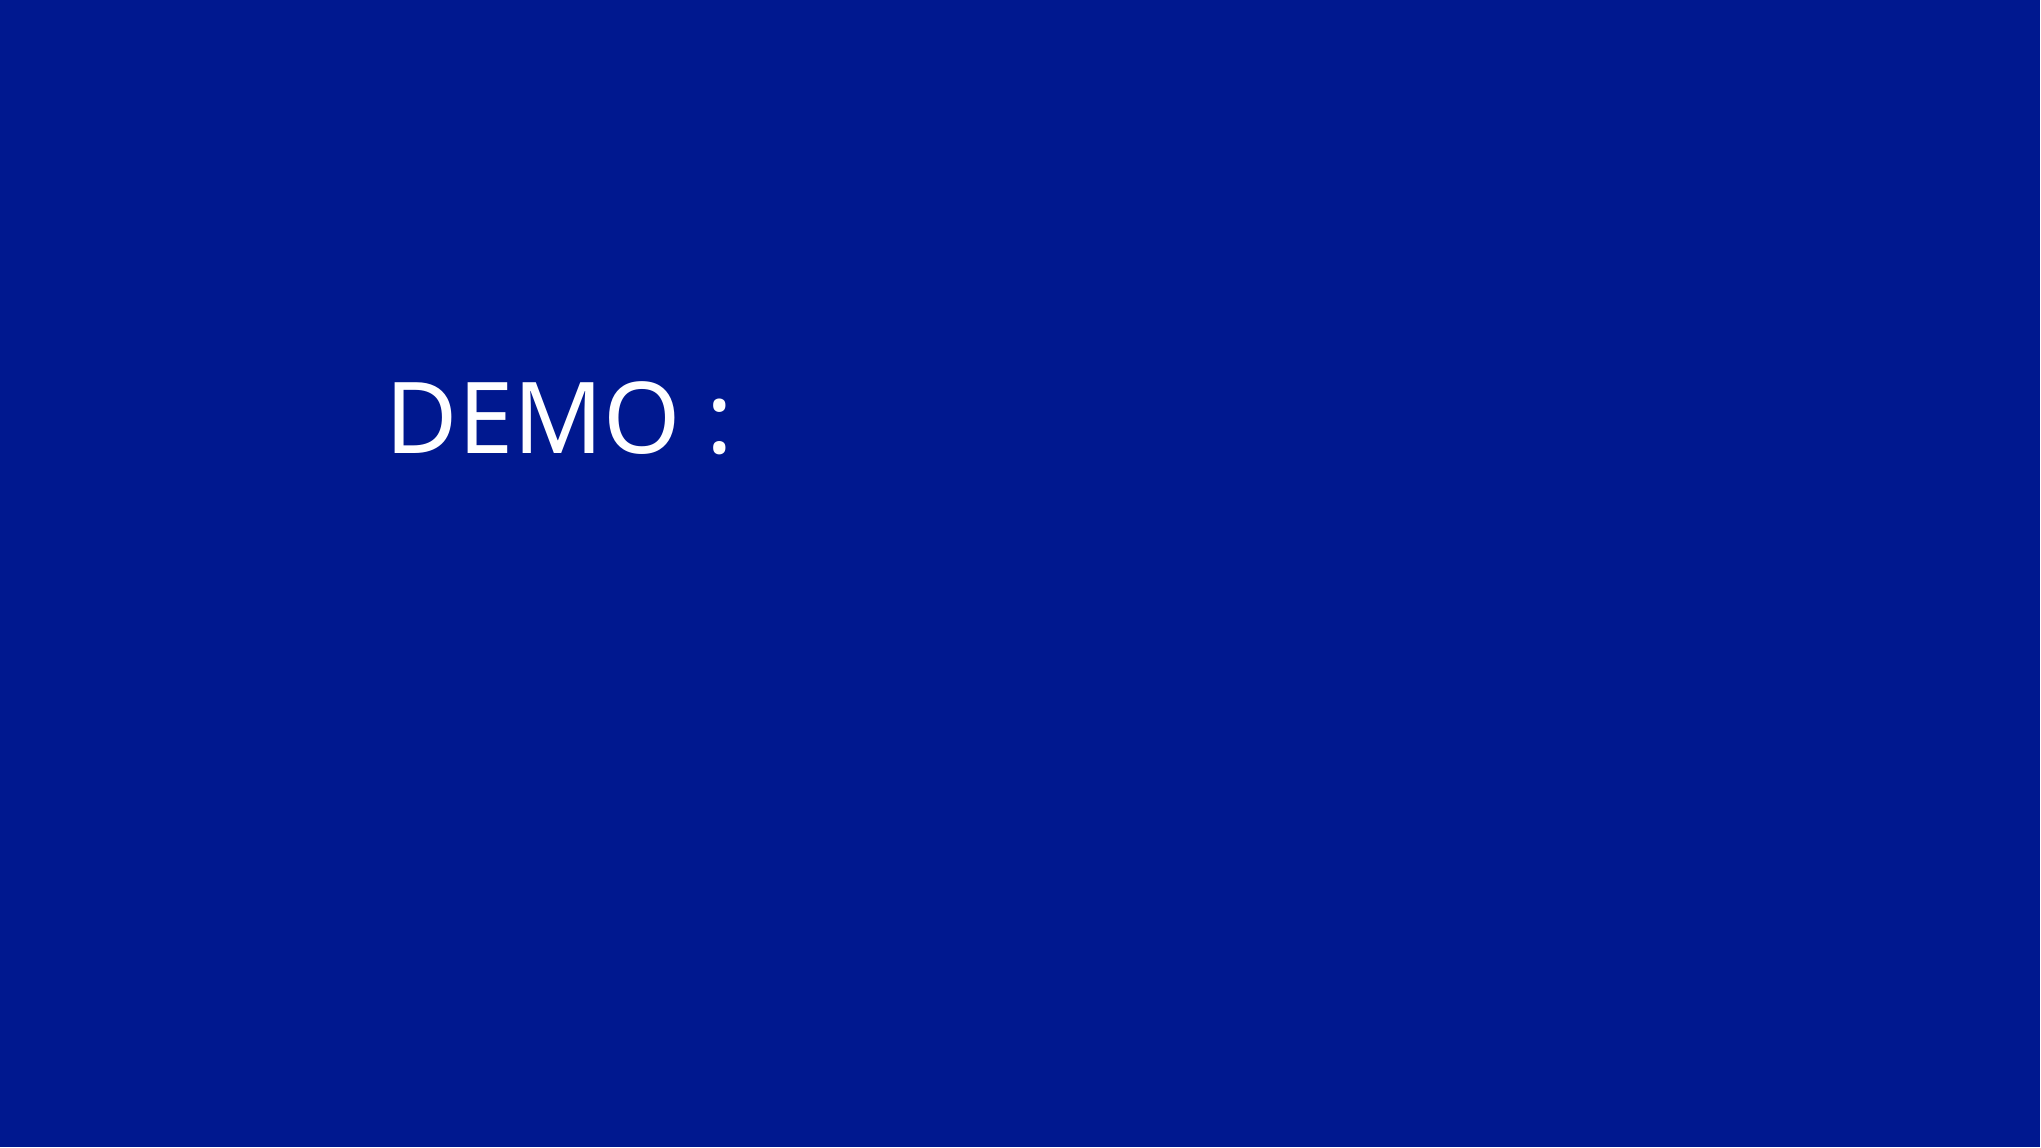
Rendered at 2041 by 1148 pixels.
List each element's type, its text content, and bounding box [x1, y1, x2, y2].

title DEMO : [157, 348, 2041, 499]
